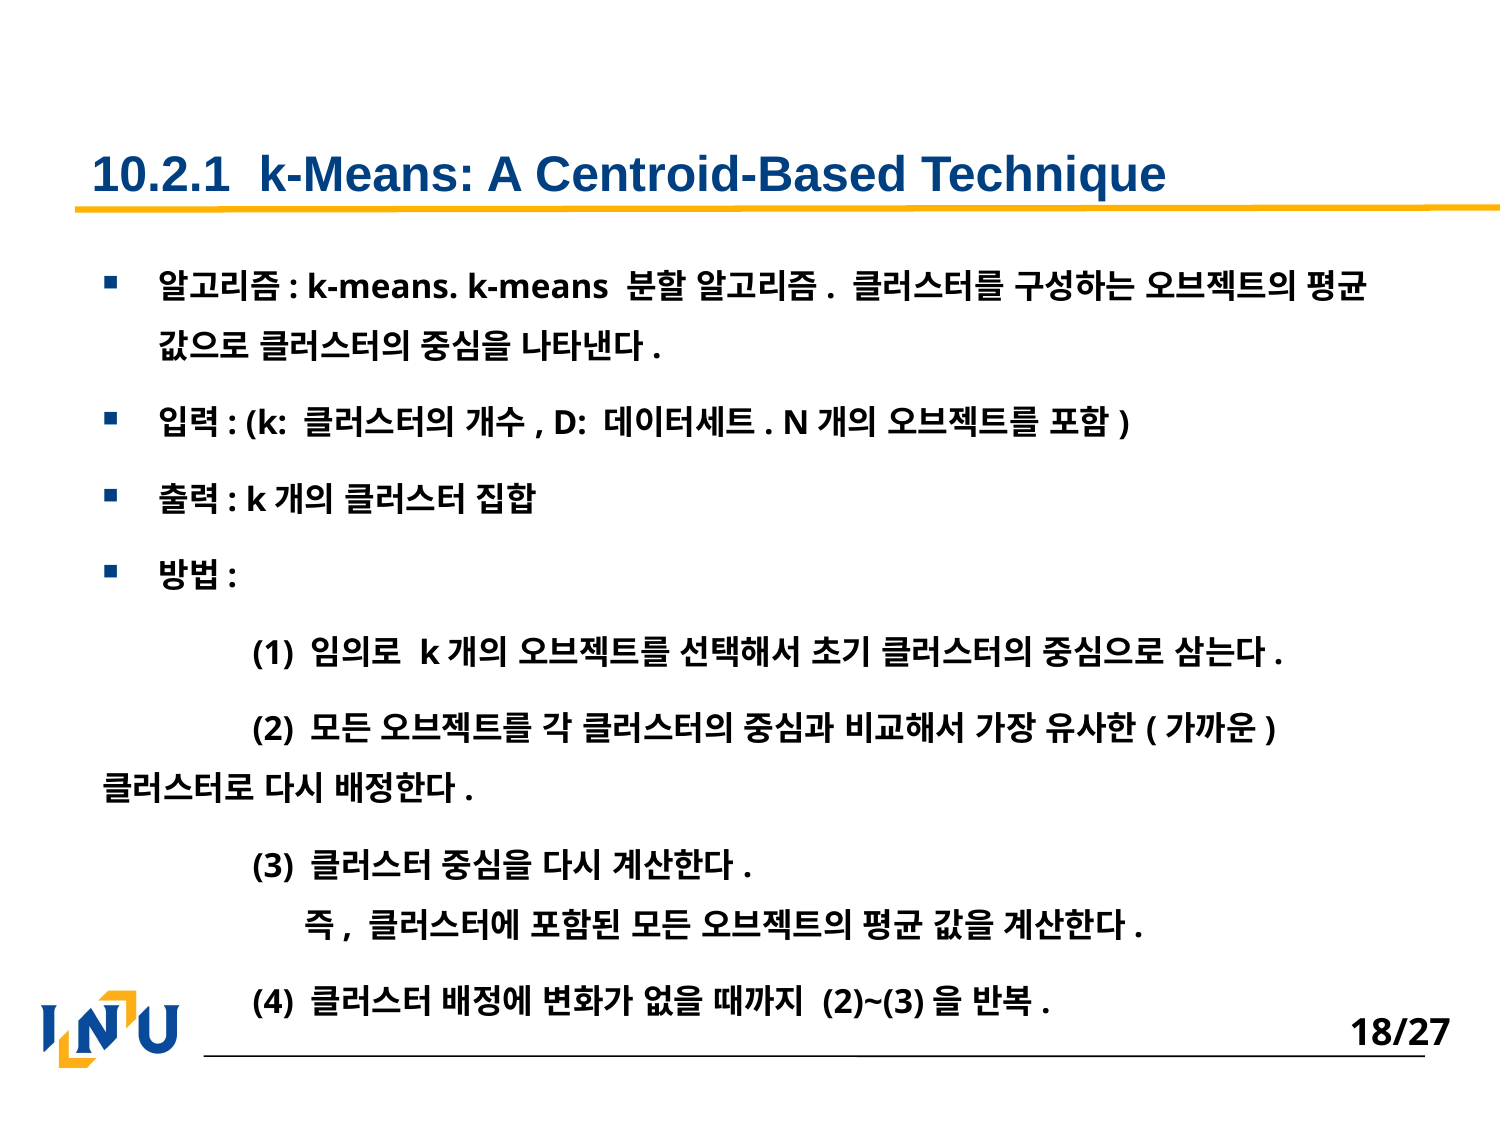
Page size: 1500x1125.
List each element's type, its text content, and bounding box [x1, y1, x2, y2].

picture [24, 966, 87, 1090]
list 알고리즘: k-means. k-means 분할 알고리즘. 클러스터를 구성하는 오브젝트의 평균 값으로 클러스터의 중심을 나타낸다. 입력: (k: 클러스터의 개수, D: 데이터세트. N개의 오브젝트를 포함) 출력: k개의 클러스터 집합 방법: (1) 임의로 k개의 오브젝트를 선택해서 초기 클러스터의 중심으로 삼는다. (2) 모든 오브젝트를 각 클러스터의 중심과 비교해서 가장 유사한(가까운) 클러스터로 다시 배정한다. (3) 클러스터 중심을 다시 계산한다. 즉, 클러스터에 포함된 모든 오브젝트의 평균 값을 계산한다. (4) 클러스터 배정에 변화가 없을 때까지 (2)~(3)을 반복. [87, 237, 1457, 1118]
title 10.2.1 k-Means: A Centroid-Based Technique [76, 119, 1235, 210]
